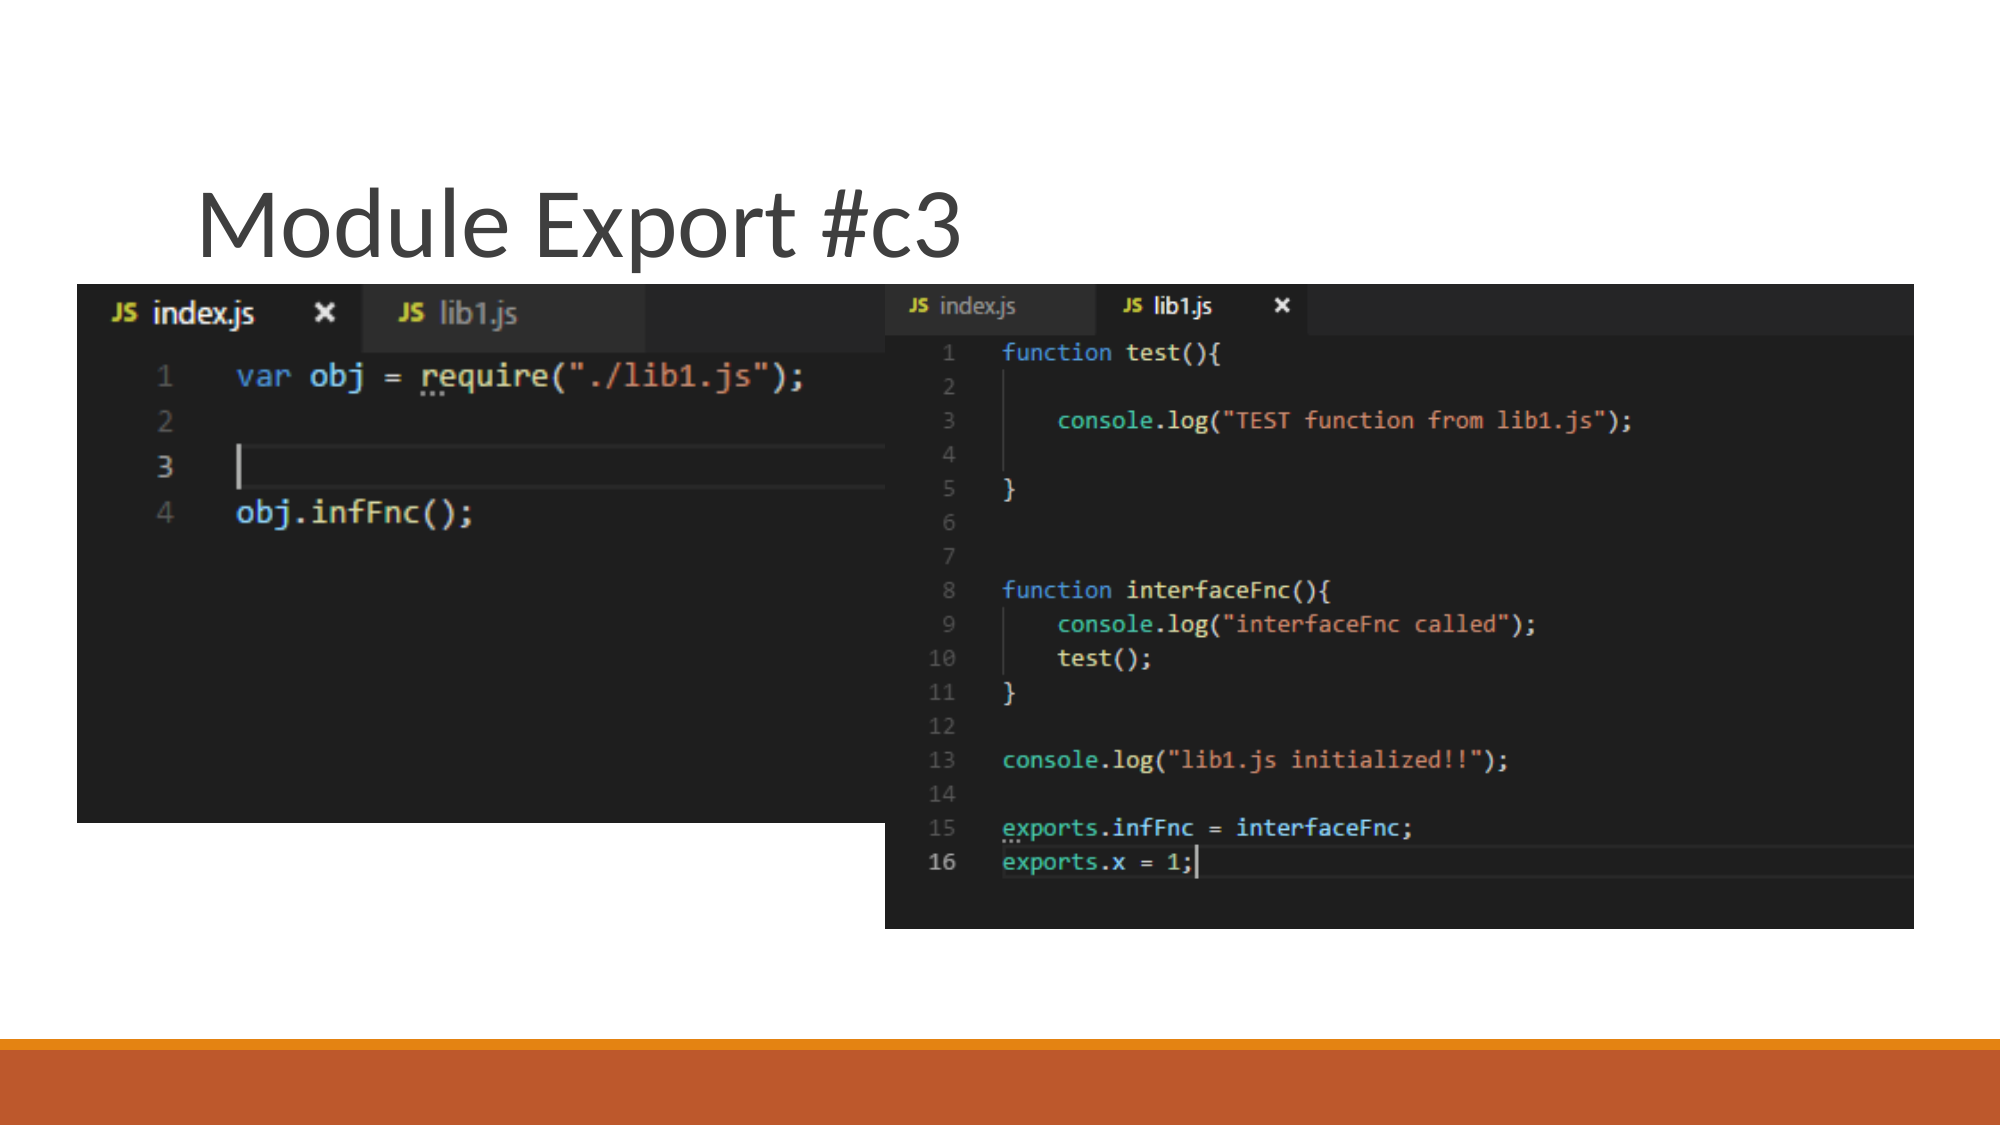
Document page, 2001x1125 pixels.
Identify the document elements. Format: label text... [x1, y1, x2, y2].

picture [76, 284, 1915, 929]
title Module Export #c3 [180, 47, 1830, 283]
